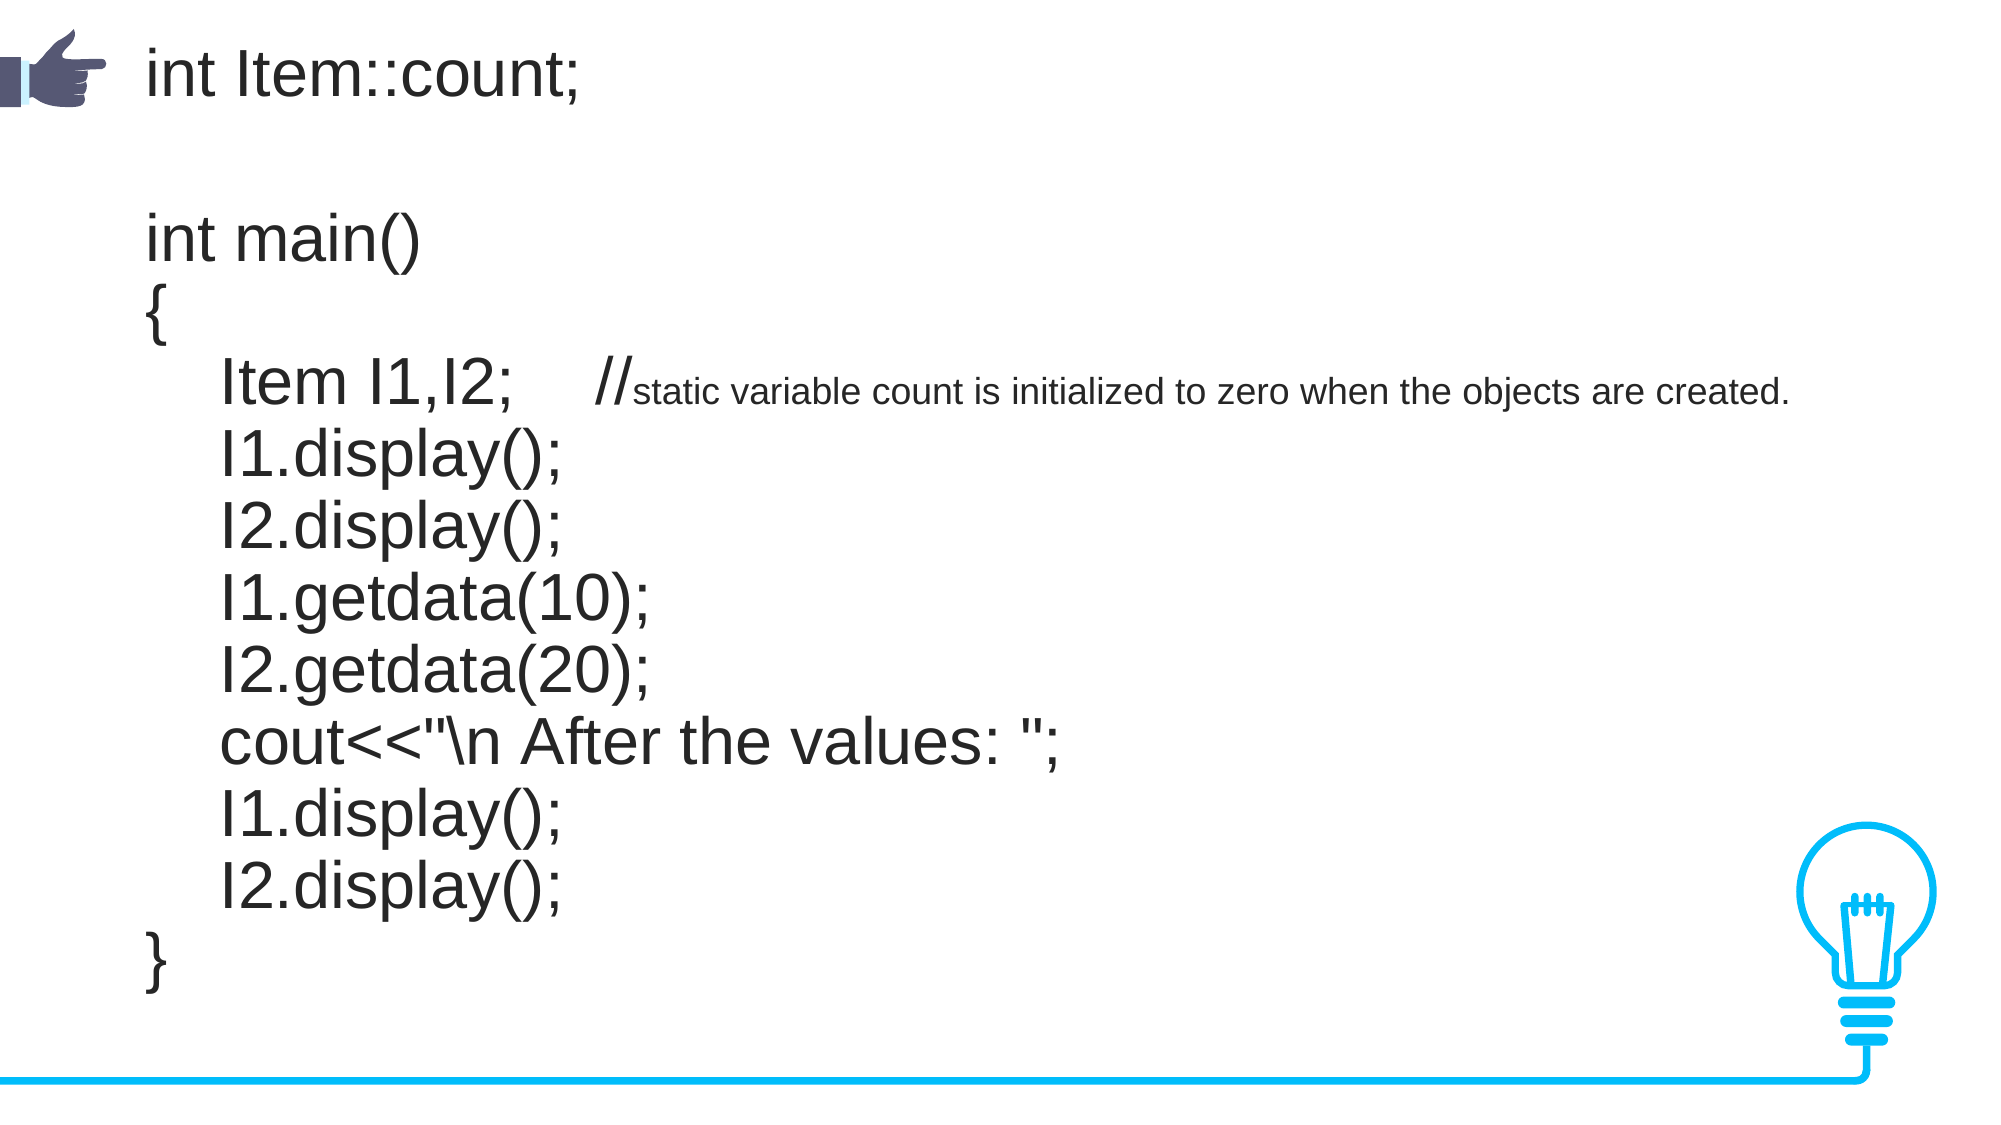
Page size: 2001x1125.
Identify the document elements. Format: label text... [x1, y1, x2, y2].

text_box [0, 28, 107, 108]
list int Item::count; int main() { Item I1,I2; //static variable count is initialized to zero when the objects are created. I1.display(); I2.display(); I1.getdata(10); I2.getdata(20); cout<<"\n After the values: "; I1.display(); I2.display(); } [130, 46, 1927, 988]
